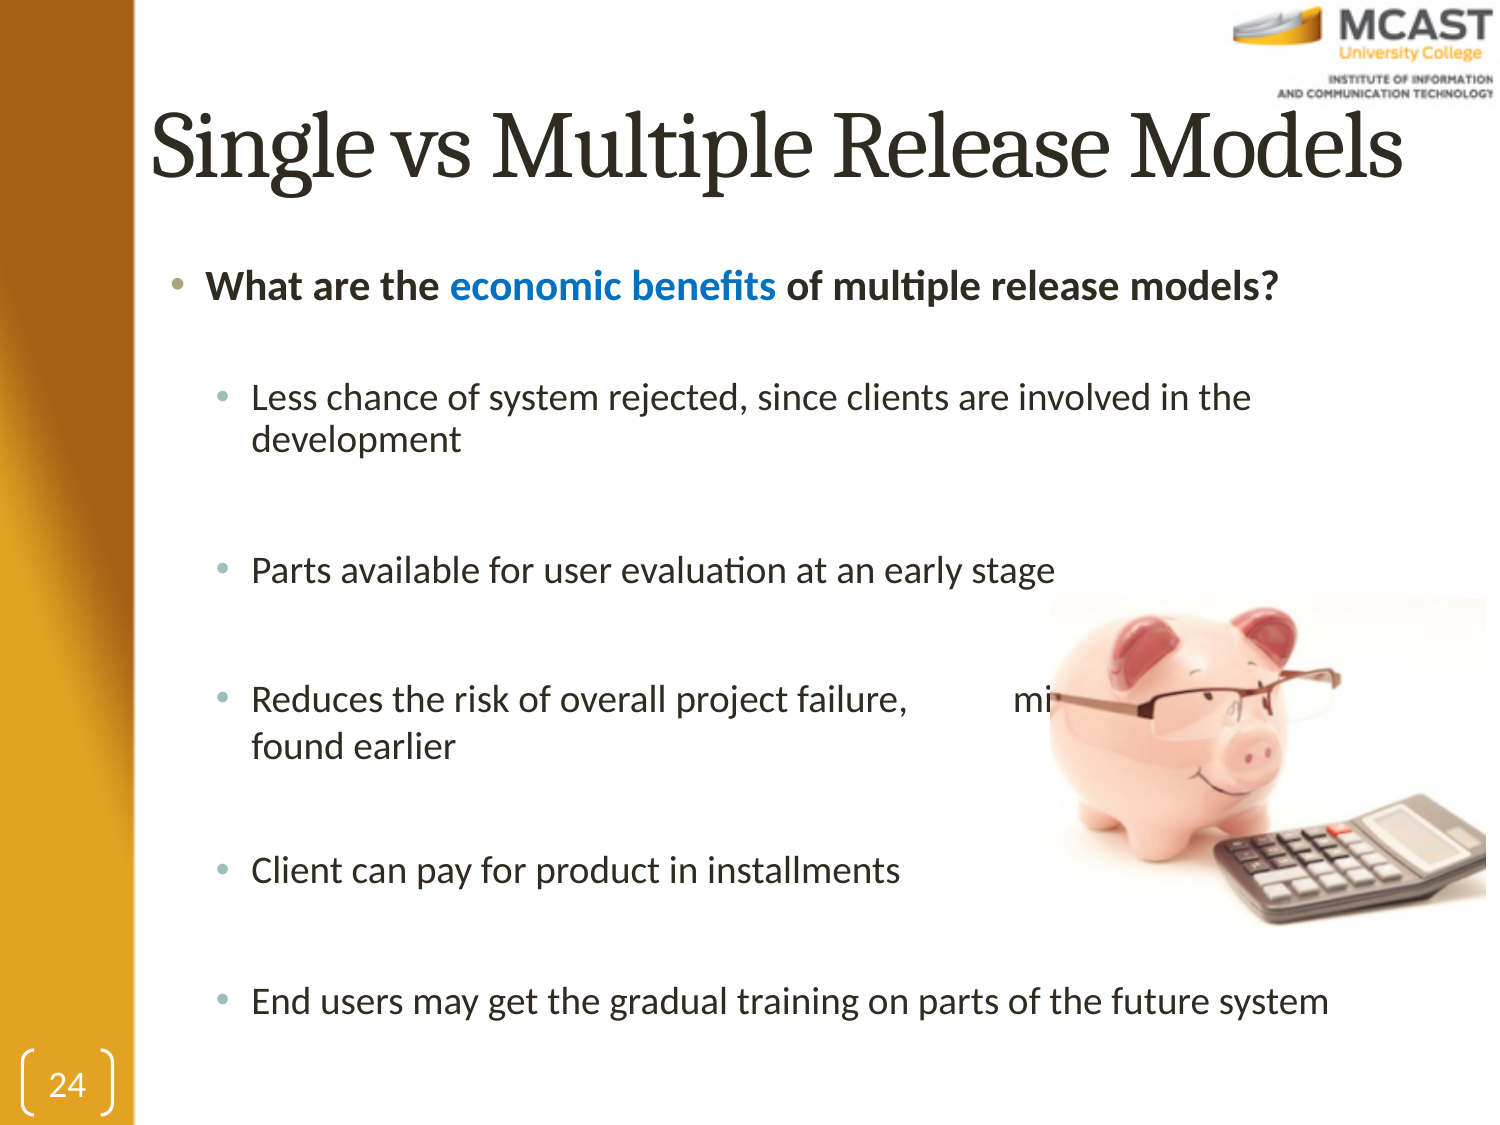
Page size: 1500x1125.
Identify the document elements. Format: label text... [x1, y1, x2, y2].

title Single vs Multiple Release Models [137, 45, 1500, 233]
list What are the economic benefits of multiple release models? Less chance of system rejected, since clients are involved in the development Parts available for user evaluation at an early stage Reduces the risk of overall project failure, misunderstandings/bugs found earlier Client can pay for product in installments End users may get the gradual training on parts of the future system [137, 249, 1463, 1038]
picture [0, 0, 1500, 1125]
slide_number 24 [20, 1048, 115, 1117]
